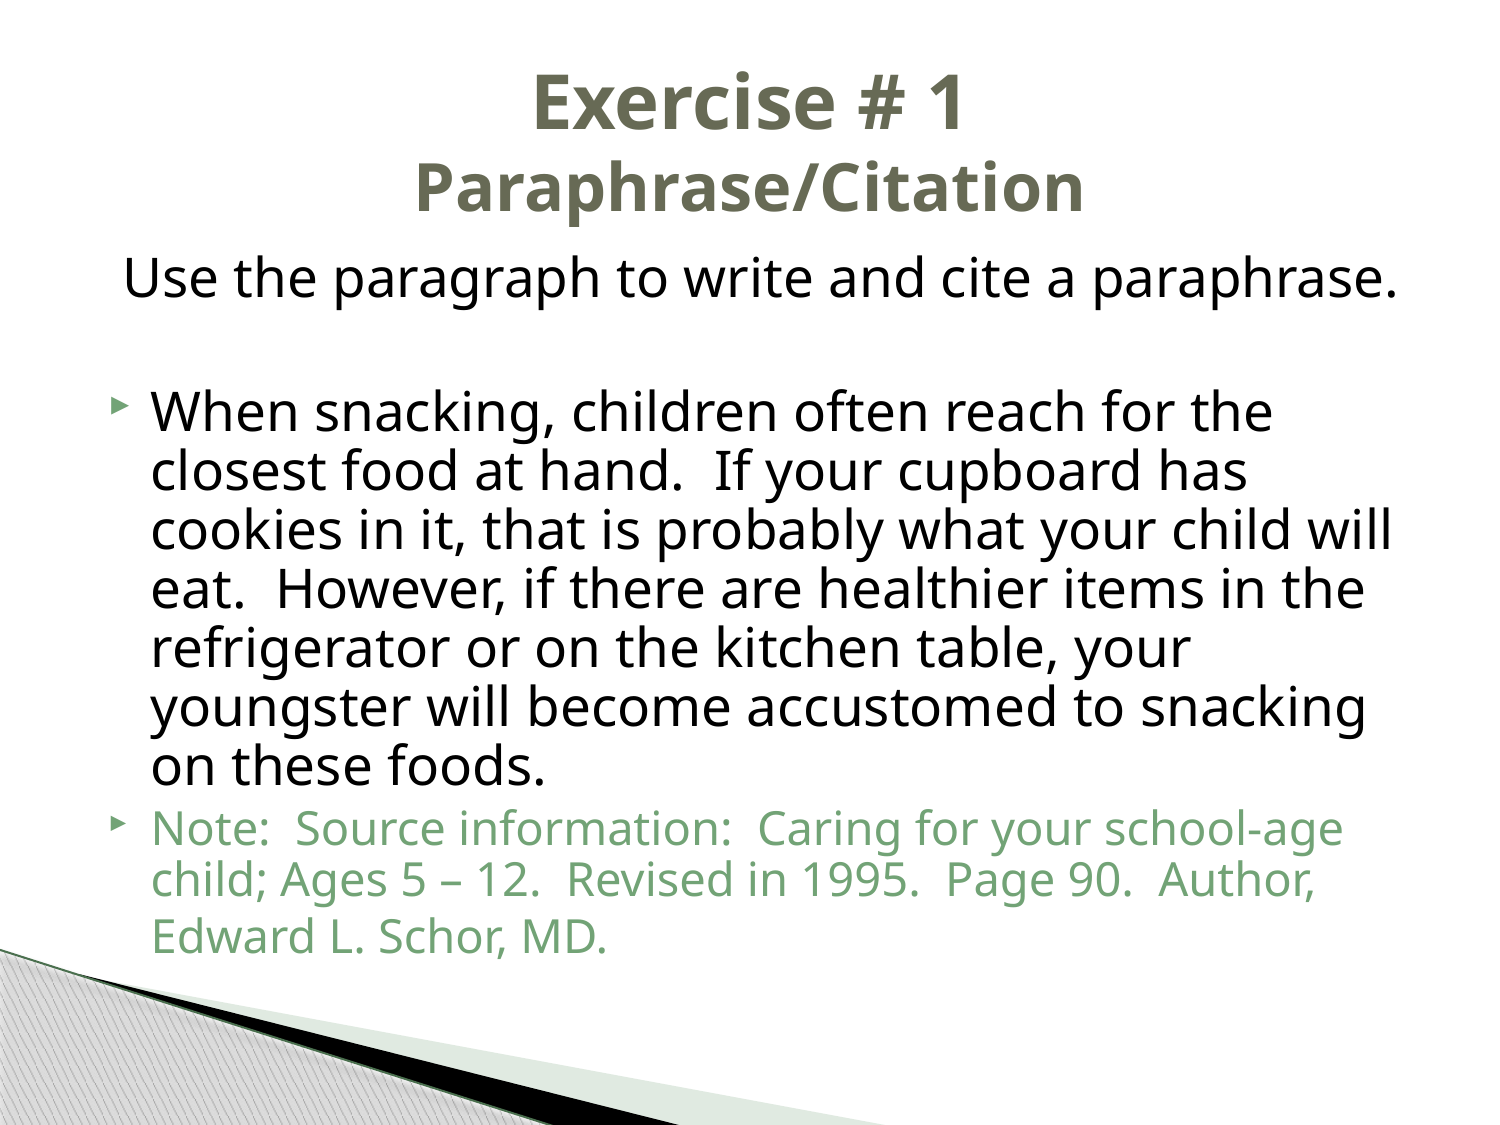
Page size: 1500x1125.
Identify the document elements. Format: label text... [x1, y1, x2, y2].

list Use the paragraph to write and cite a paraphrase. When snacking, children often reach for the closest food at hand. If your cupboard has cookies in it, that is probably what your child will eat. However, if there are healthier items in the refrigerator or on the kitchen table, your youngster will become accustomed to snacking on these foods. Note: Source information: Caring for your school-age child; Ages 5 – 12. Revised in 1995. Page 90. Author, Edward L. Schor, MD. [75, 243, 1425, 986]
title Exercise # 1 Paraphrase/Citation [75, 45, 1425, 233]
